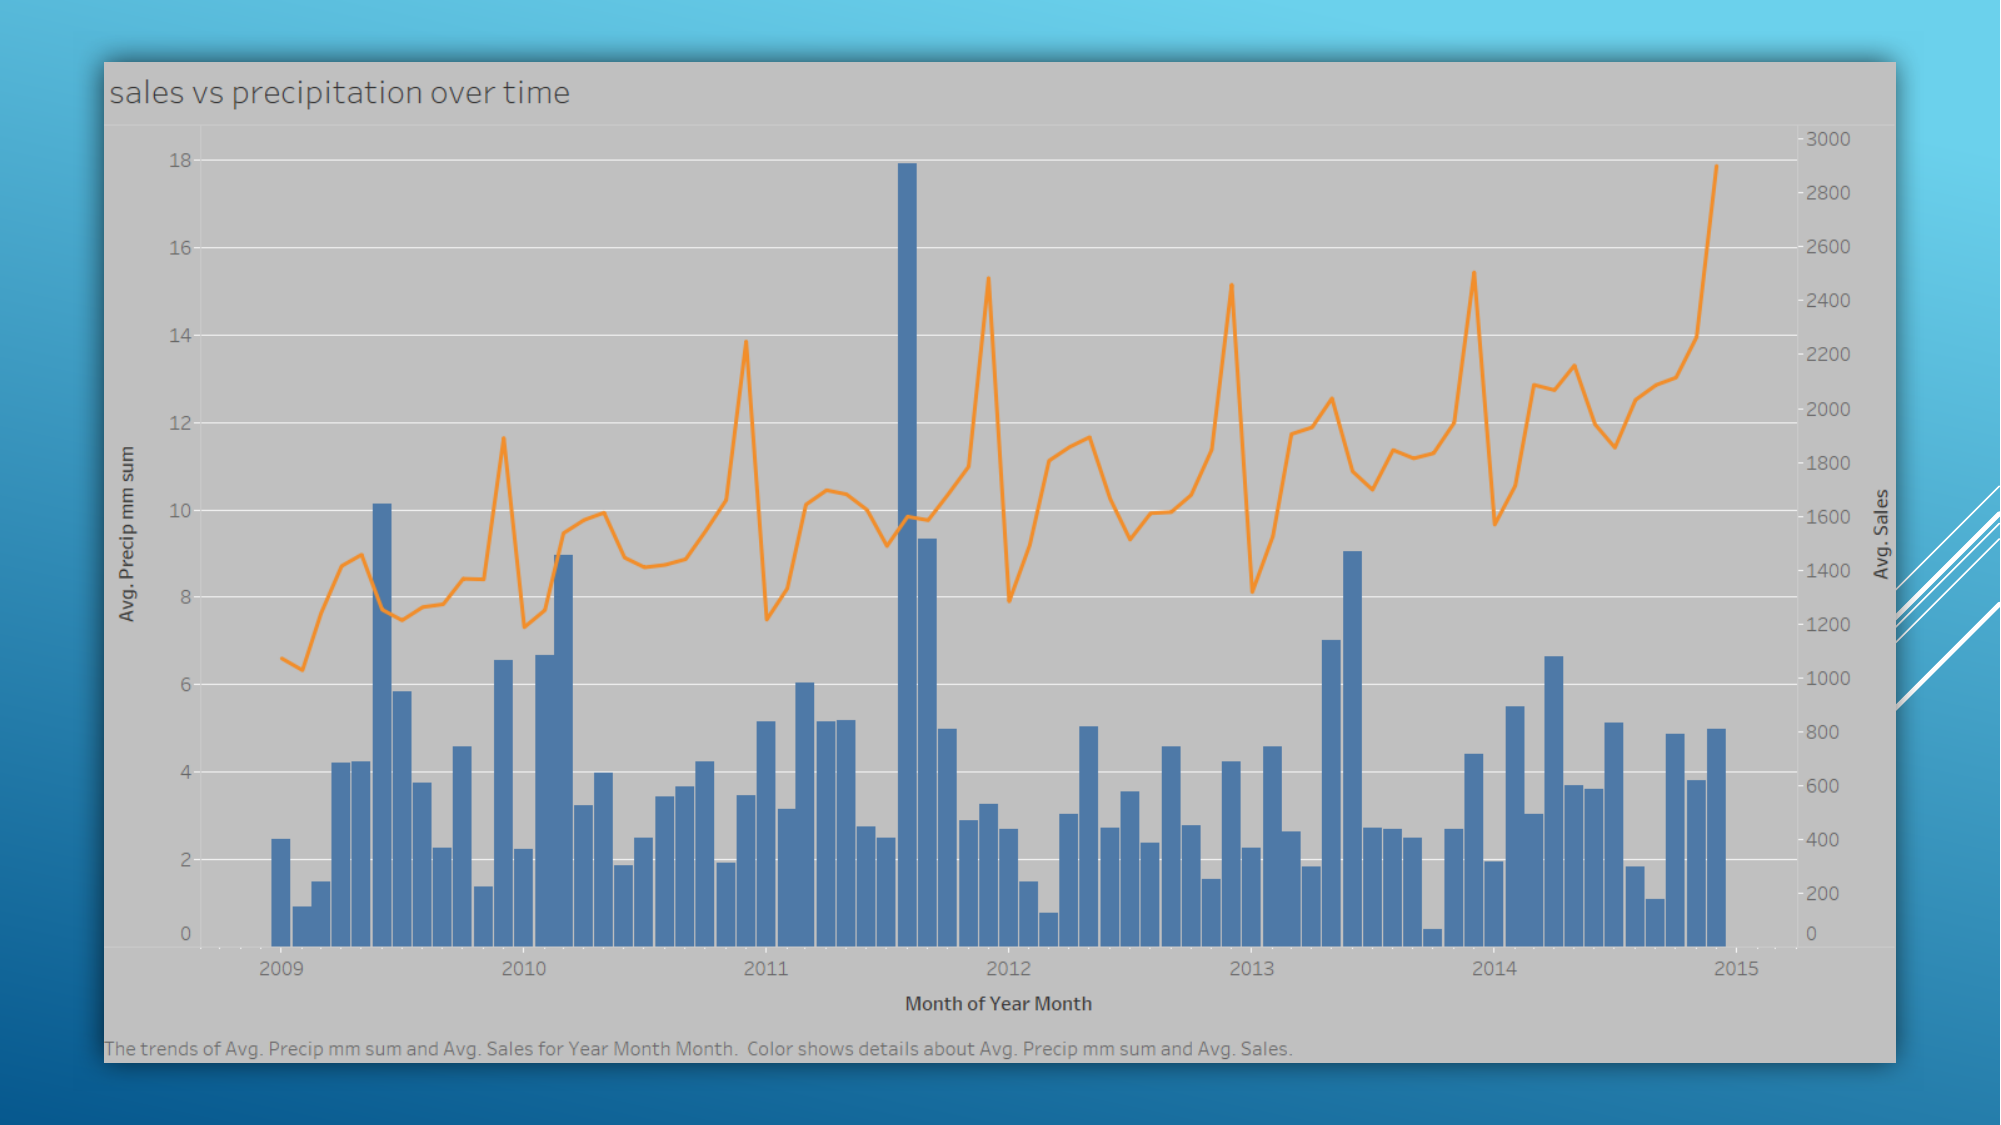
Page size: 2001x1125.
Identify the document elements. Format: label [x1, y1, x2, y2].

picture [103, 62, 1896, 1063]
